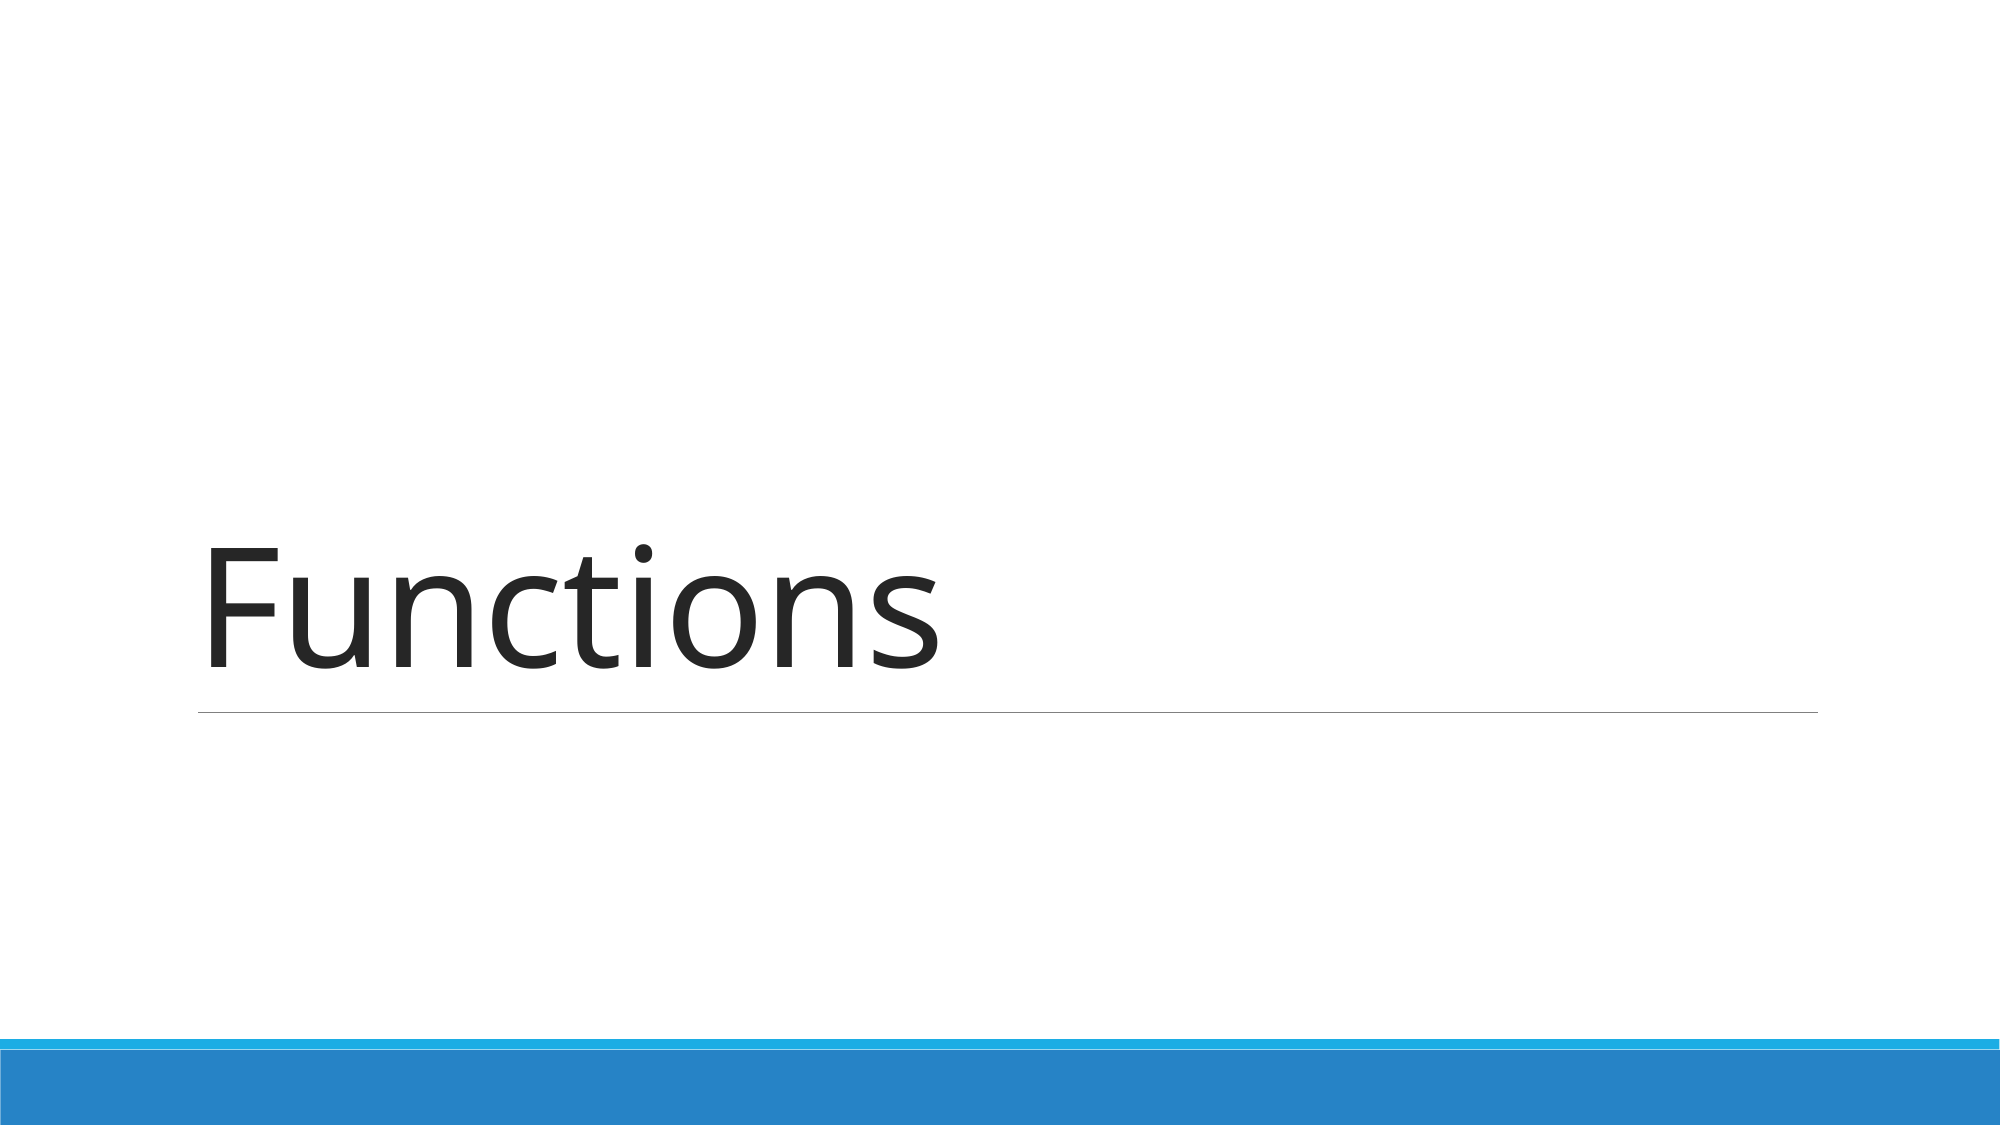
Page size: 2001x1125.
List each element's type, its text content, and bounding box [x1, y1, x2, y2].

title Functions [180, 124, 1830, 710]
